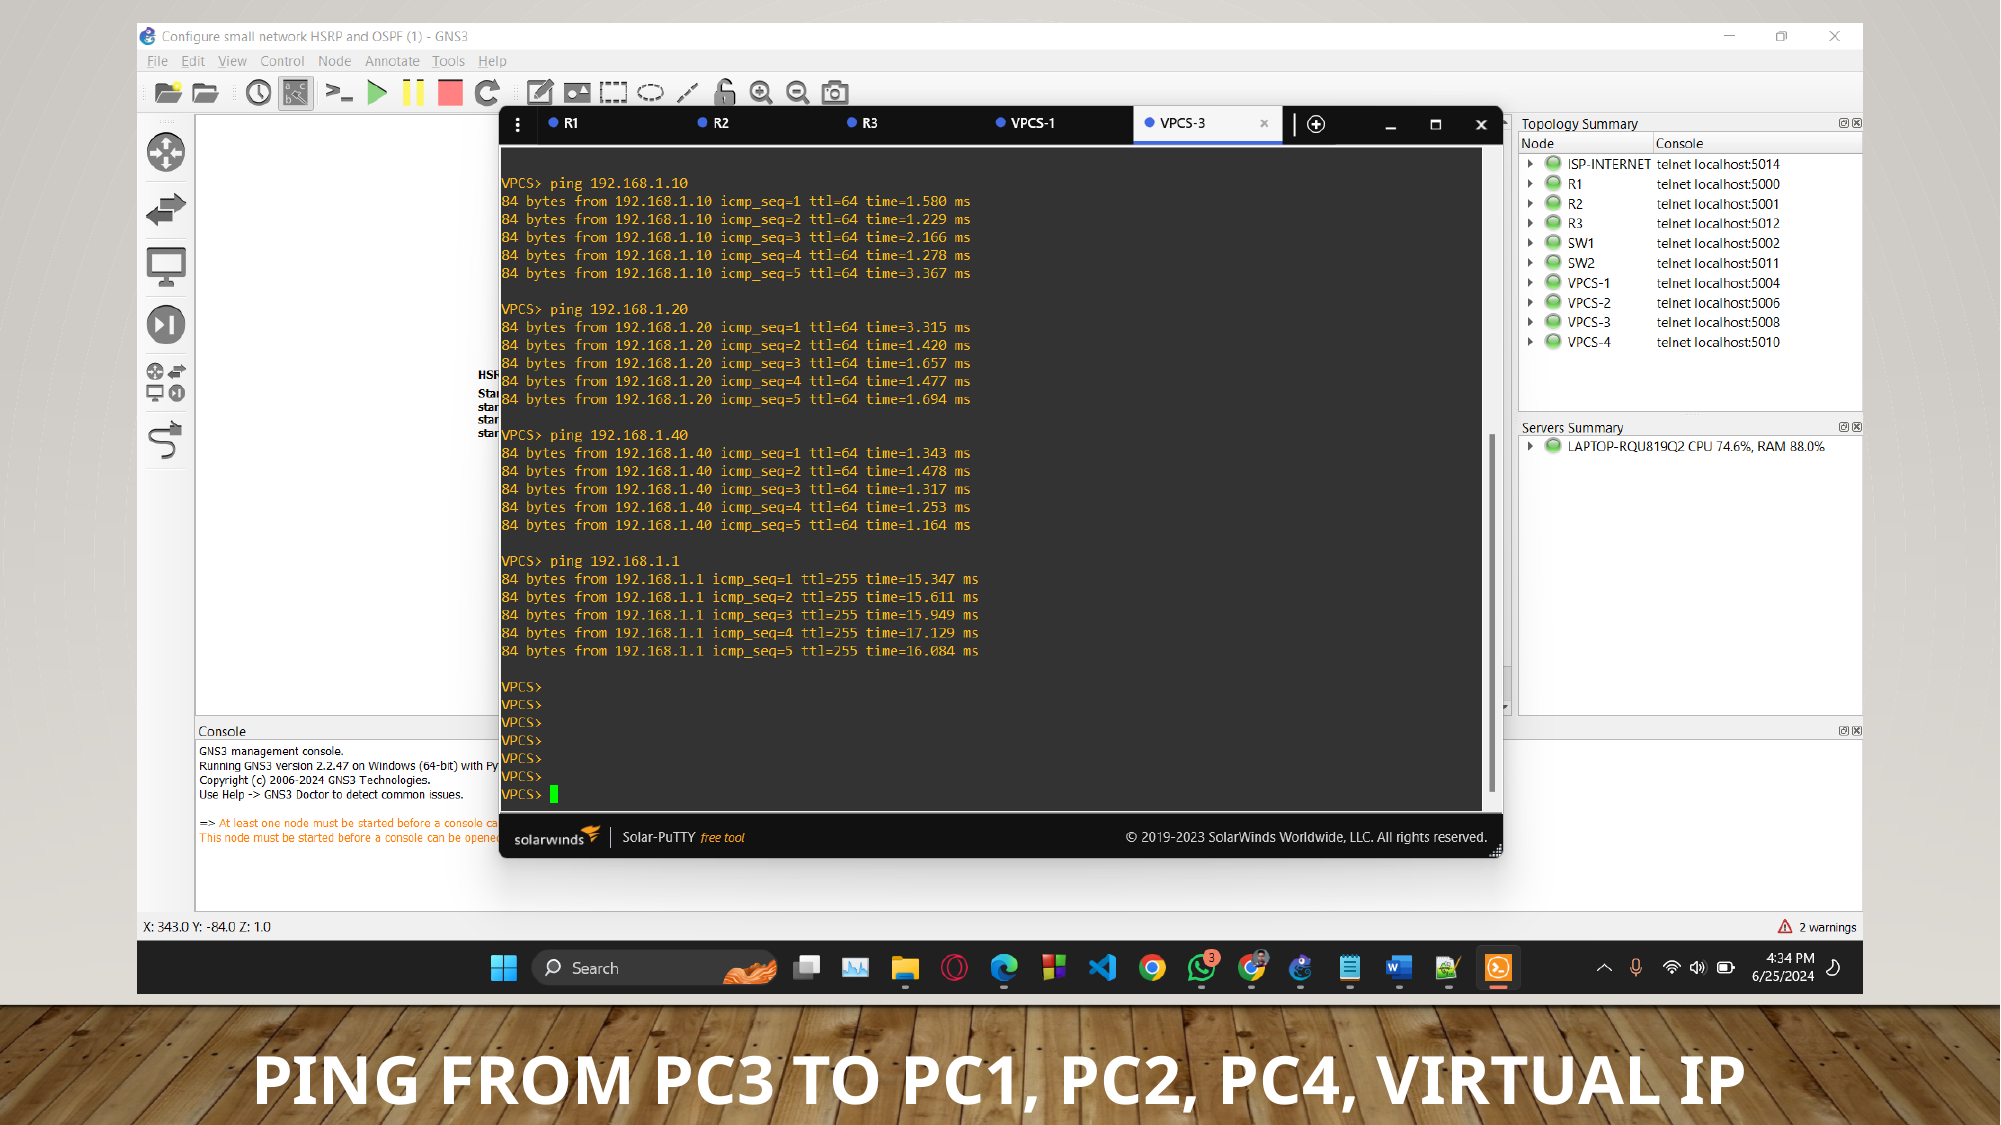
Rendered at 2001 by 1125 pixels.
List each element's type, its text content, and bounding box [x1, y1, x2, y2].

picture [137, 23, 1863, 995]
text_box Ping from PC3 to PC1, PC2, PC4, Virtual IP [212, 1038, 1788, 1125]
picture [0, 1005, 2000, 1125]
